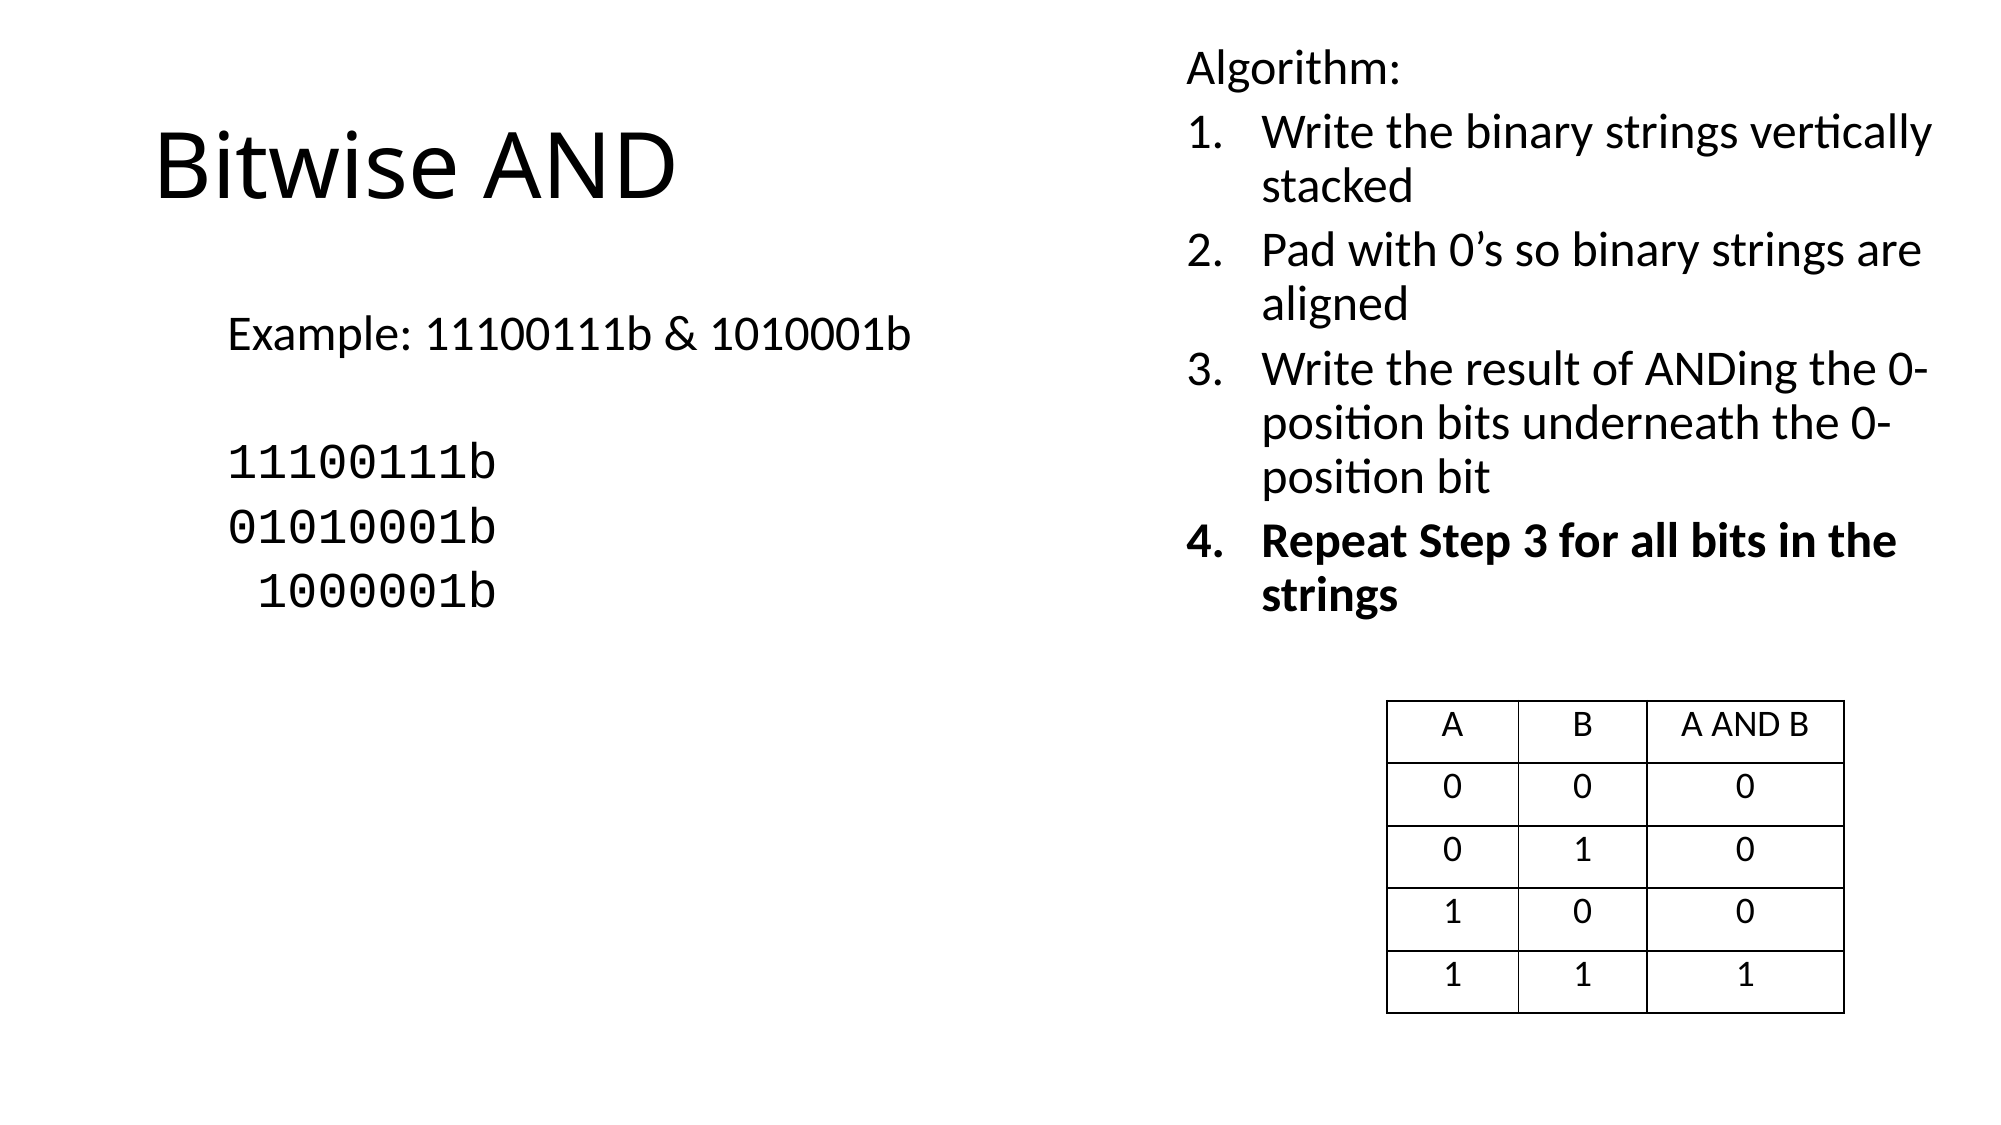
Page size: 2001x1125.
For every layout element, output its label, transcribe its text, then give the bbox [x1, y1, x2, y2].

table_cell 1 [1388, 952, 1518, 1012]
table_cell 1 [1388, 889, 1518, 950]
list Example: 11100111b & 1010001b 11100111b 01010001b 1000001b [137, 299, 1245, 1014]
title Bitwise AND [137, 59, 1096, 278]
table_cell 0 [1519, 889, 1646, 950]
table_header A AND B [1648, 702, 1843, 762]
table_cell 1 [1519, 952, 1646, 1012]
table_header A [1388, 702, 1518, 762]
table_cell 0 [1648, 764, 1843, 825]
table_cell 0 [1388, 827, 1518, 887]
table_cell 1 [1648, 952, 1843, 1012]
table_header B [1519, 702, 1646, 762]
text_box Algorithm: Write the binary strings vertically stacked Pad with 0’s so binary strings are aligned Write the result of ANDing the 0-position bits underneath the 0-position bit Repeat Step 3 for all bits in the strings [1096, 33, 1957, 748]
table_cell 1 [1519, 827, 1646, 887]
table_cell 0 [1519, 764, 1646, 825]
table_cell 0 [1648, 889, 1843, 950]
table_cell 0 [1648, 827, 1843, 887]
table_cell 0 [1388, 764, 1518, 825]
